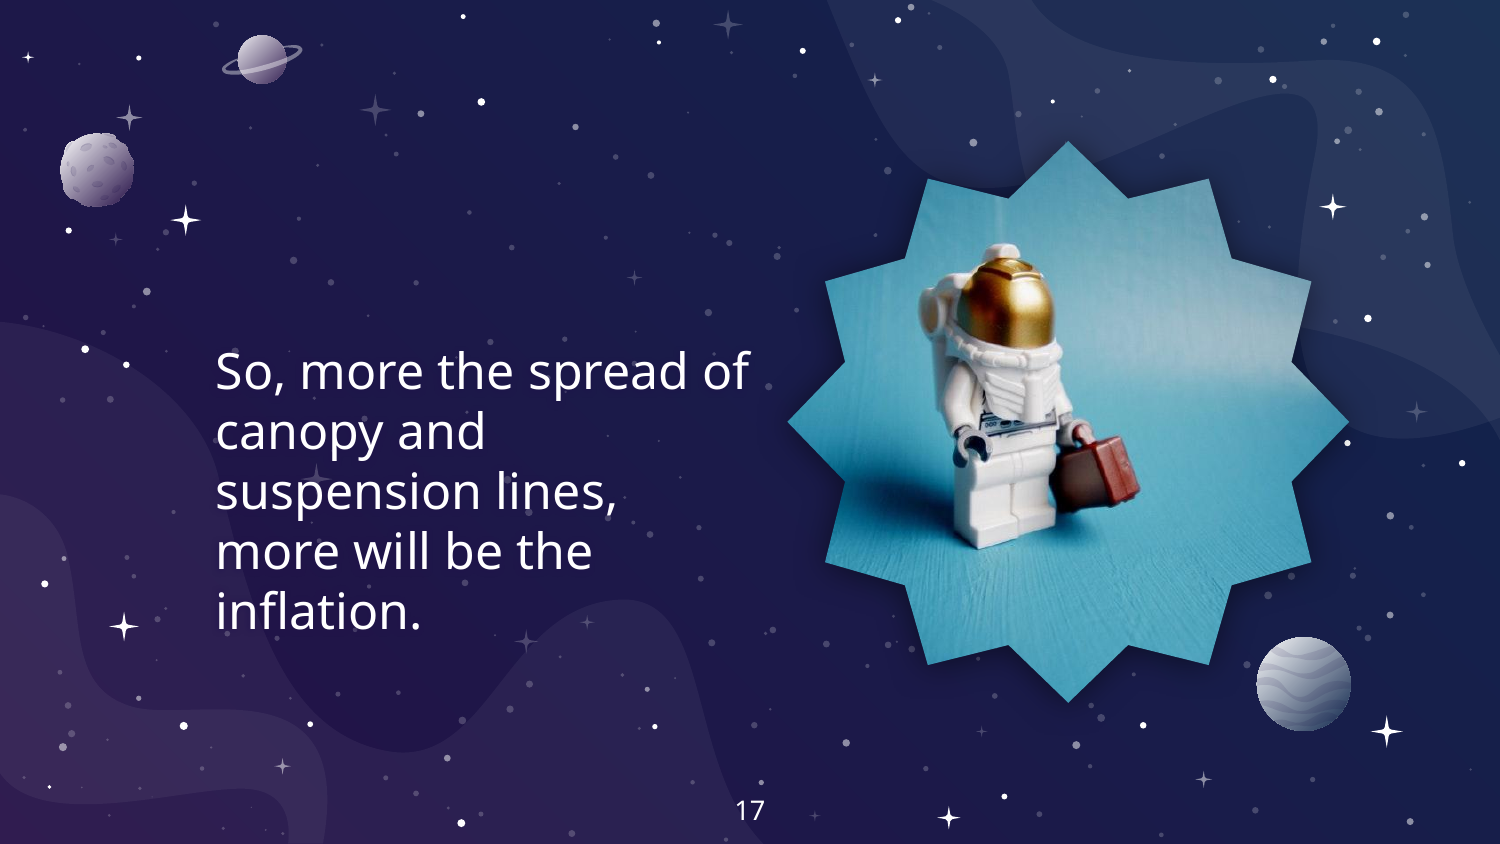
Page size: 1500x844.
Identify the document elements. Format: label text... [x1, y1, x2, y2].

picture [787, 140, 1350, 703]
list So, more the spread of canopy and suspension lines, more will be the inflation. [215, 339, 757, 677]
slide_number 17 [705, 779, 795, 844]
